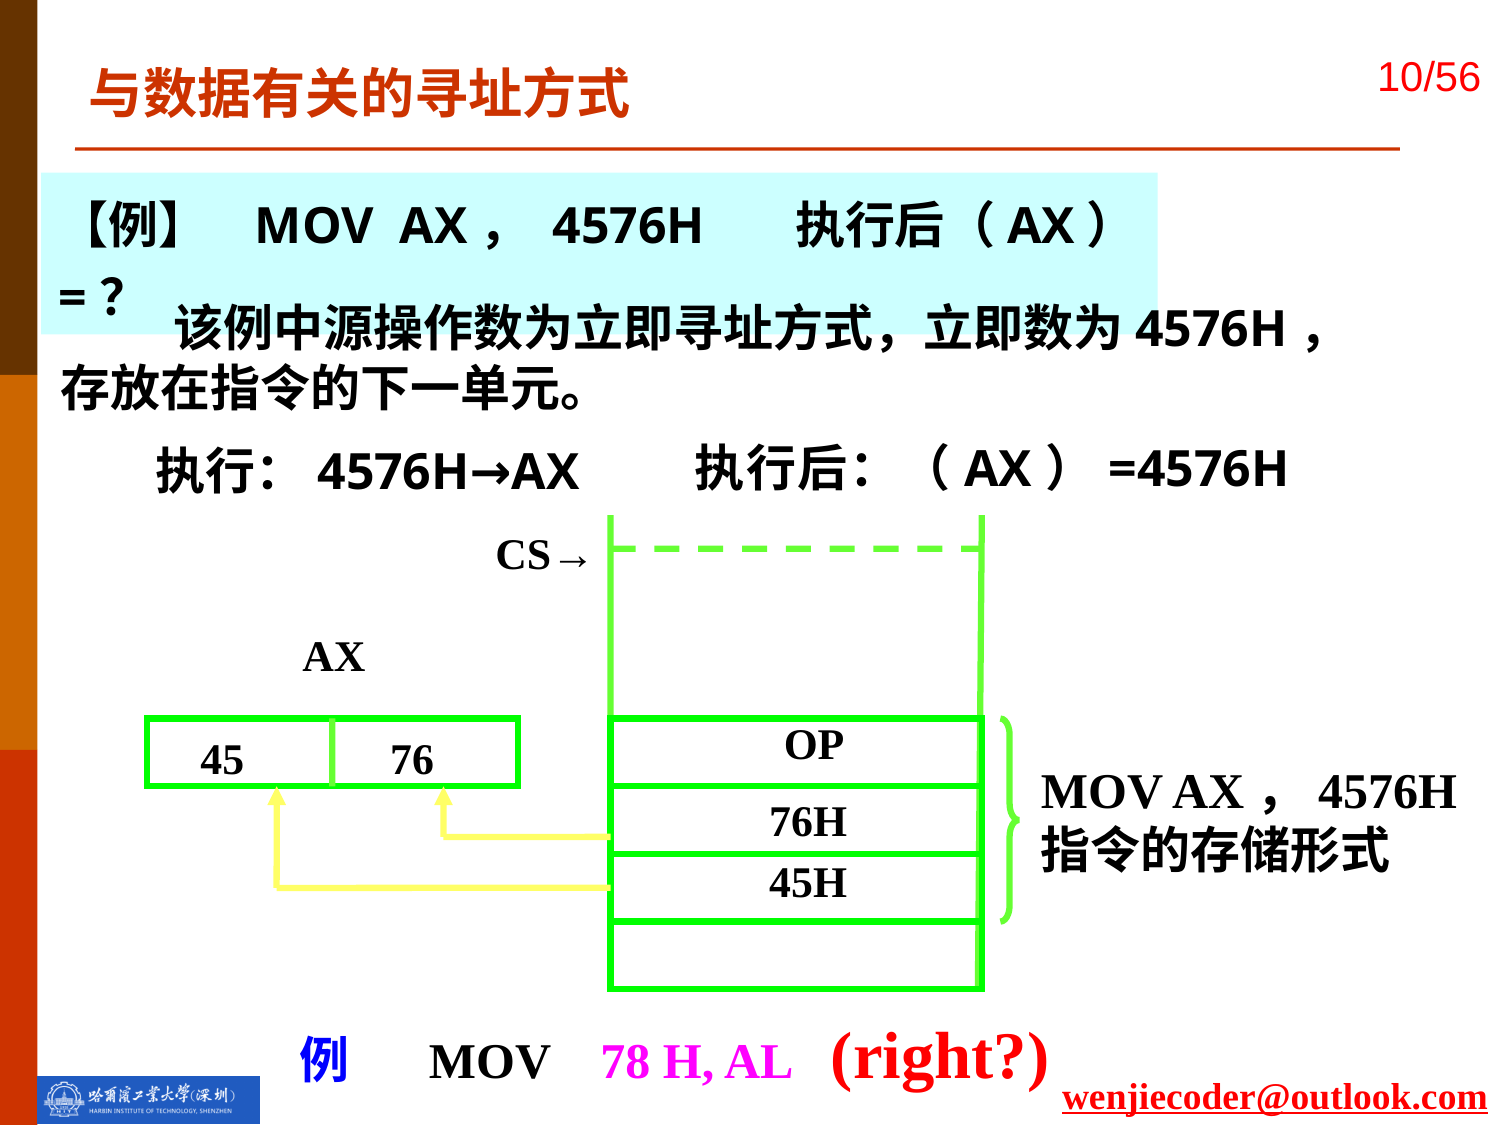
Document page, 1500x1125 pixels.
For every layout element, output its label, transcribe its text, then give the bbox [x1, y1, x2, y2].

text_box 执行：4576H→AX [137, 418, 649, 509]
text_box 与数据有关的寻址方式 [74, 52, 1123, 132]
text_box 【例】 MOV AX， 4576H 执行后（AX）=？ [41, 172, 1158, 335]
text_box 执行后：（AX）=4576H [676, 415, 1308, 505]
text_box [146, 514, 1380, 990]
text_box 该例中源操作数为立即寻址方式，立即数为4576H，存放在指令的下一单元。 [42, 287, 1404, 426]
picture [37, 1076, 260, 1124]
text_box 例 MOV 78 H, AL (right?) [284, 1003, 1283, 1099]
